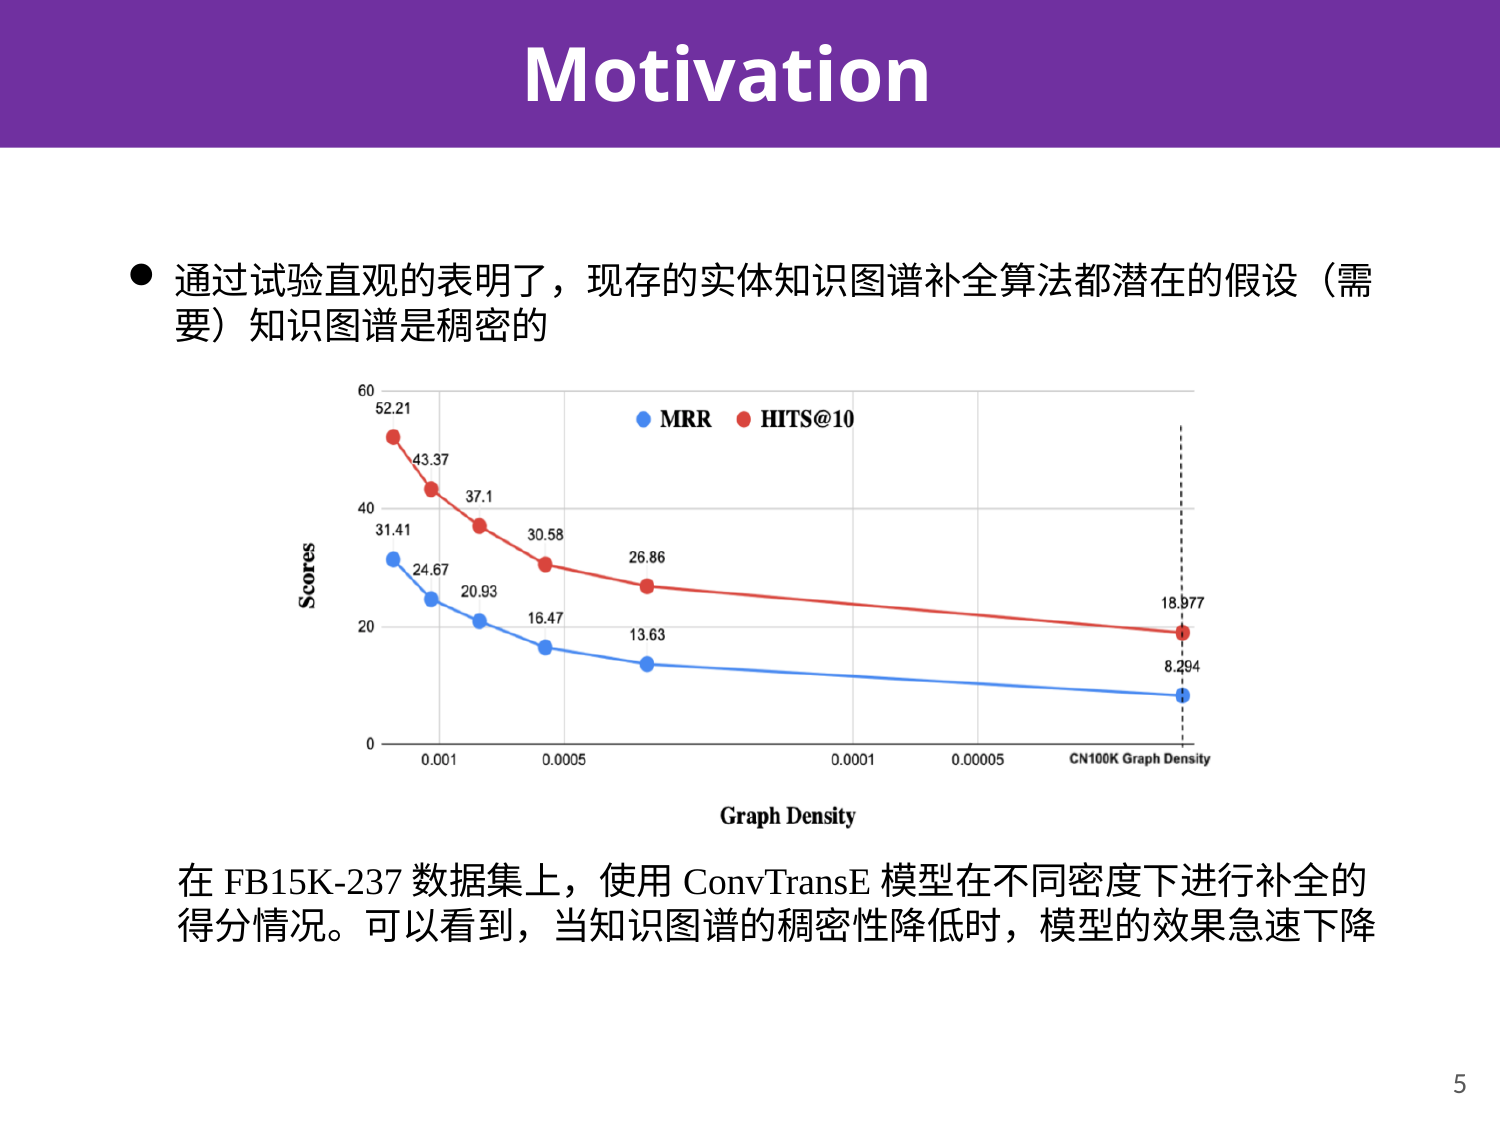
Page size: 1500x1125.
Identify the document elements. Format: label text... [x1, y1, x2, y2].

text_box 通过试验直观的表明了，现存的实体知识图谱补全算法都潜在的假设（需要）知识图谱是稠密的 [112, 249, 1413, 355]
picture [275, 367, 1225, 839]
text_box 在FB15K-237数据集上，使用ConvTransE模型在不同密度下进行补全的得分情况。可以看到，当知识图谱的稠密性降低时，模型的效果急速下降 [162, 849, 1413, 955]
title Motivation [0, 0, 1465, 144]
